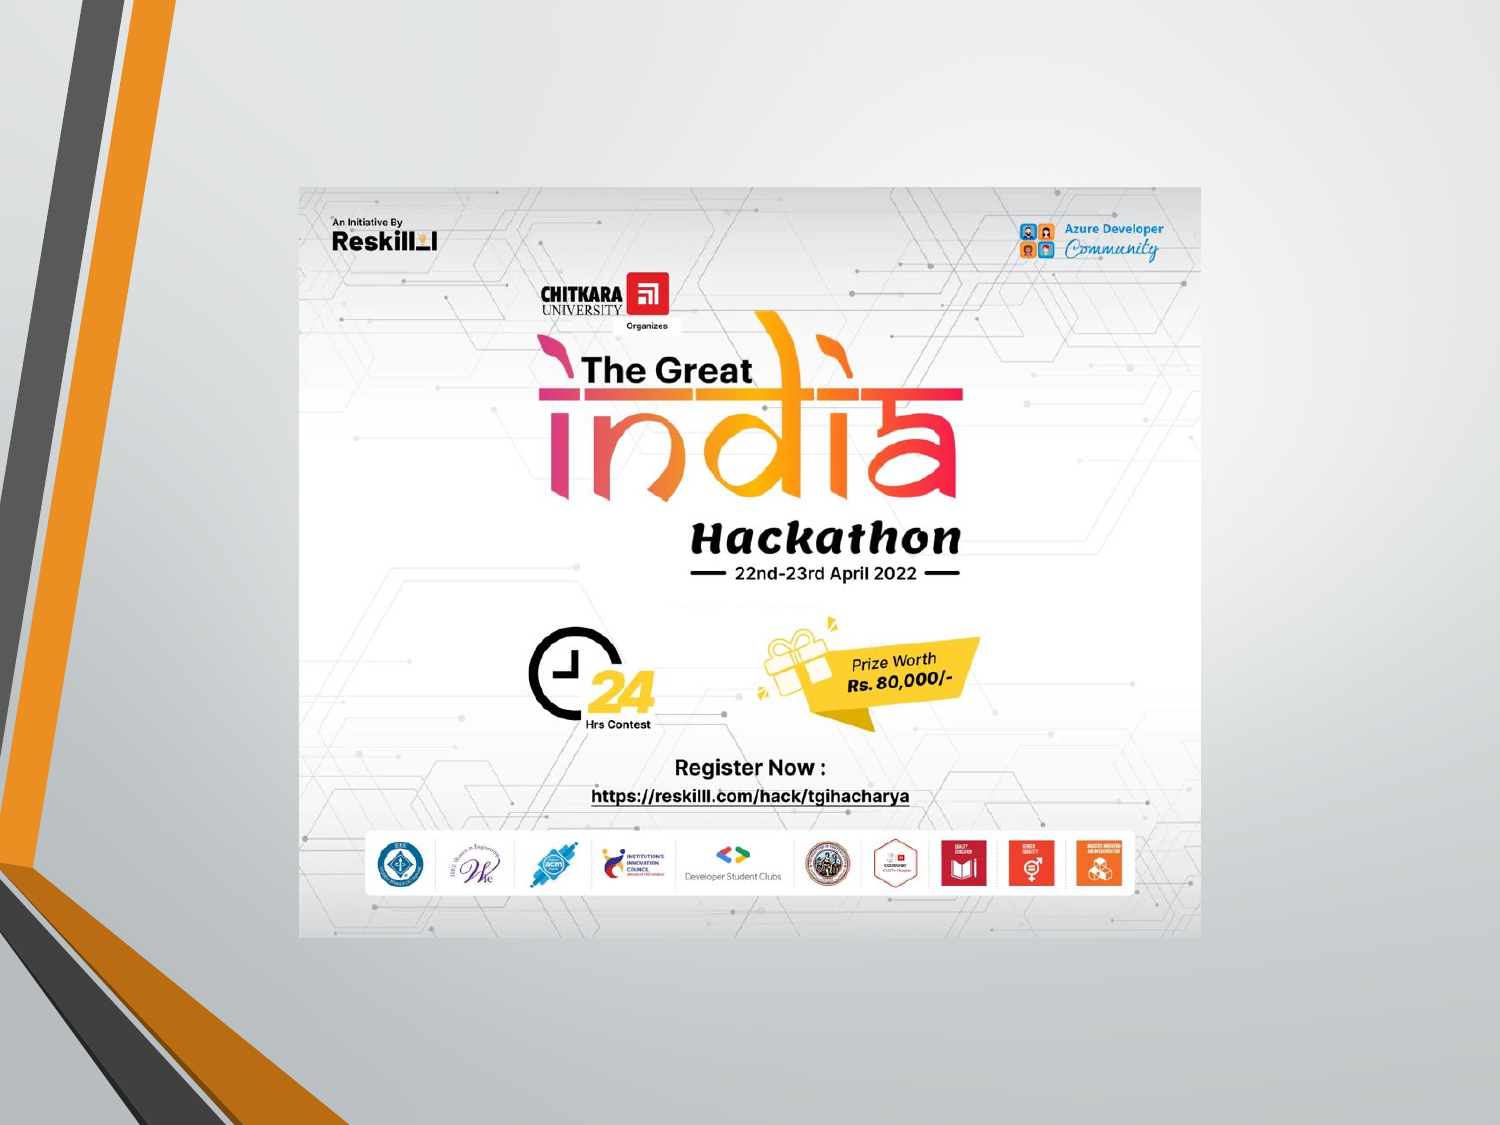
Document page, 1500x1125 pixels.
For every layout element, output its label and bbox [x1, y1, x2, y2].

picture [299, 187, 1201, 938]
